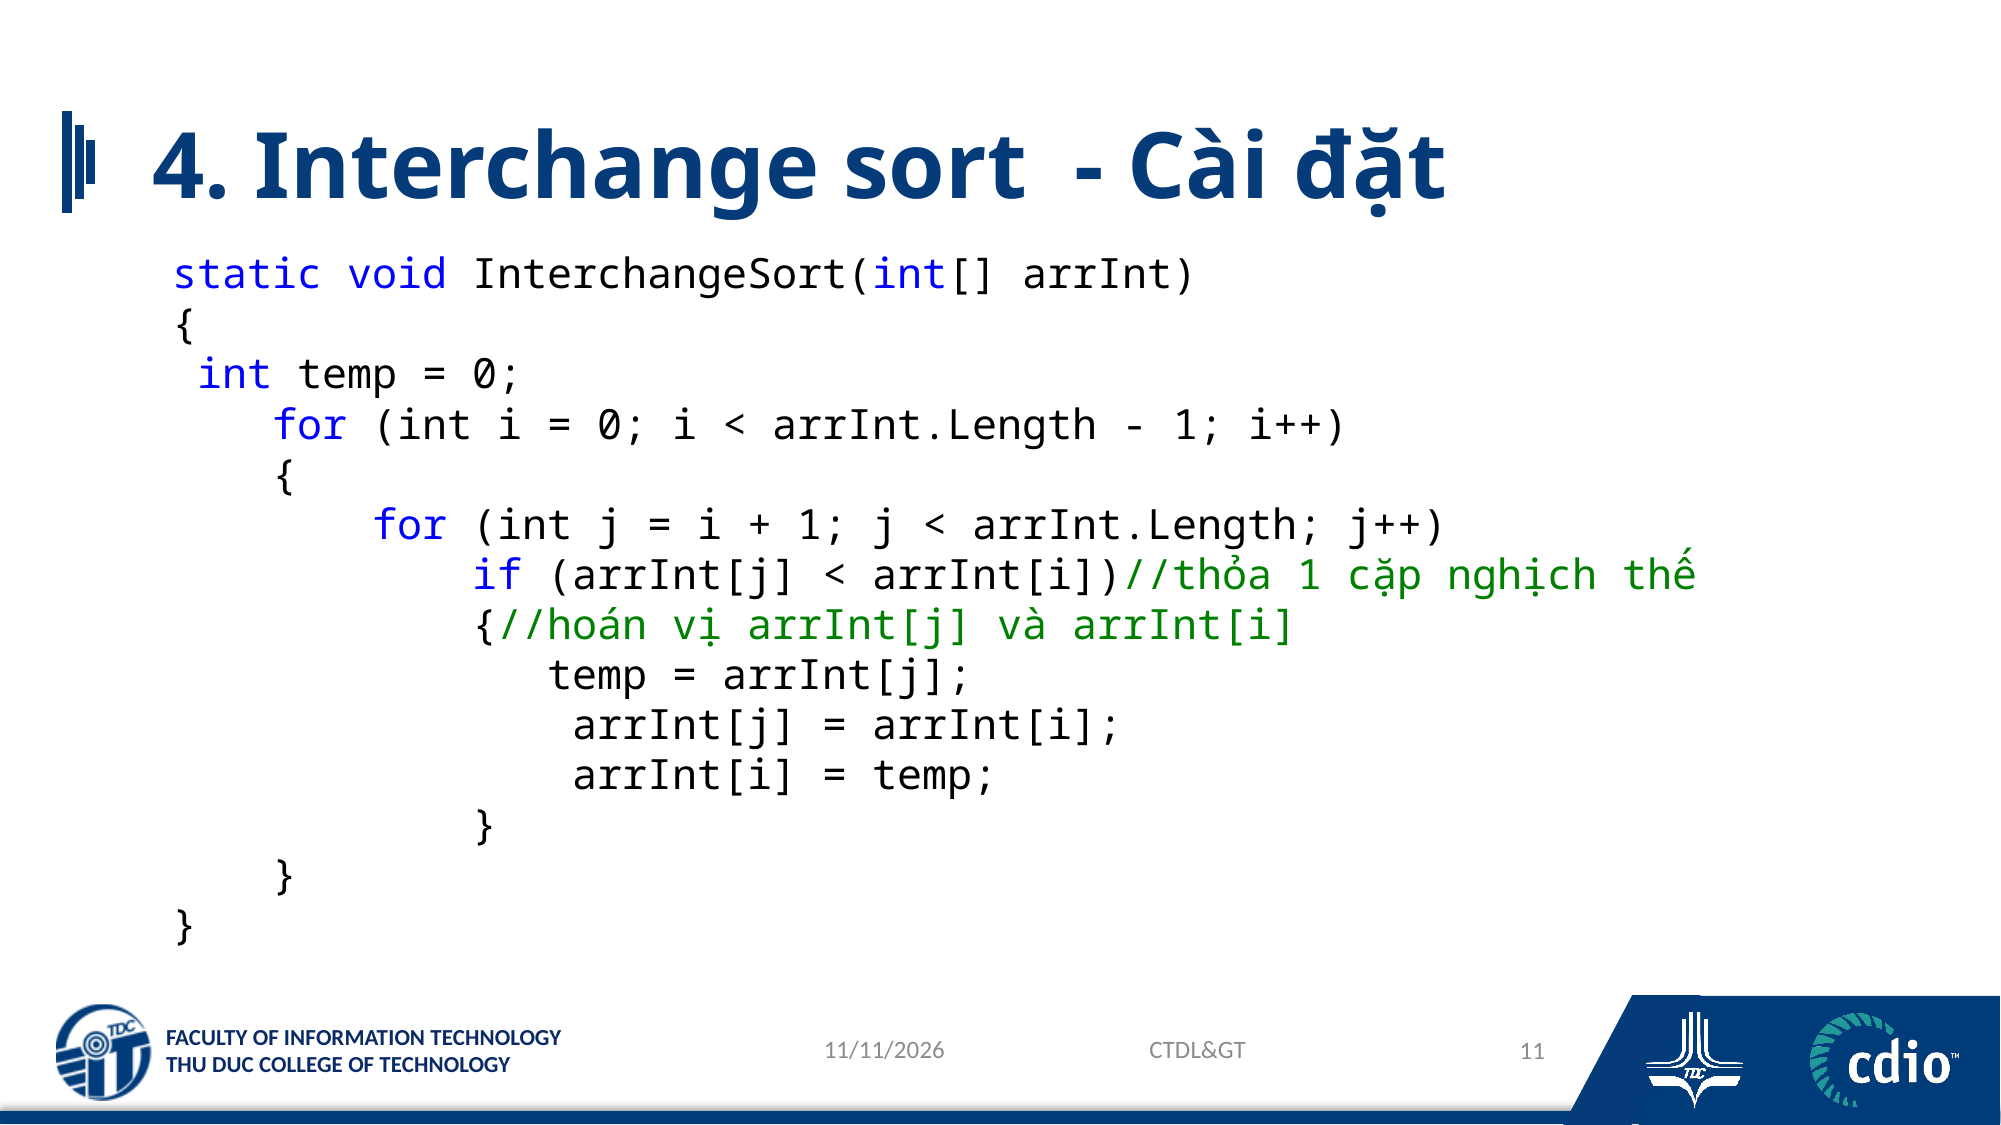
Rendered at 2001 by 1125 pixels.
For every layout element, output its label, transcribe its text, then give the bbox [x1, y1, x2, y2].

picture [1810, 1013, 1959, 1107]
slide_number 11 [1385, 1020, 1561, 1080]
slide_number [808, 1019, 1010, 1079]
picture [56, 1003, 454, 1101]
text_box static void InterchangeSort(int[] arrInt) { int temp = 0; for (int i = 0; i < arrInt.Length - 1; i++) { for (int j = i + 1; j < arrInt.Length; j++) if (arrInt[j] < arrInt[i])//thỏa 1 cặp nghịch thế {//hoán vị arrInt[j] và arrInt[i] temp = arrInt[j]; arrInt[j] = arrInt[i]; arrInt[i] = temp; } } } [157, 239, 1904, 955]
picture [1646, 1012, 1743, 1109]
footer CTDL&GT [1043, 1019, 1352, 1079]
title 4. Interchange sort - Cài đặt [137, 59, 1863, 278]
